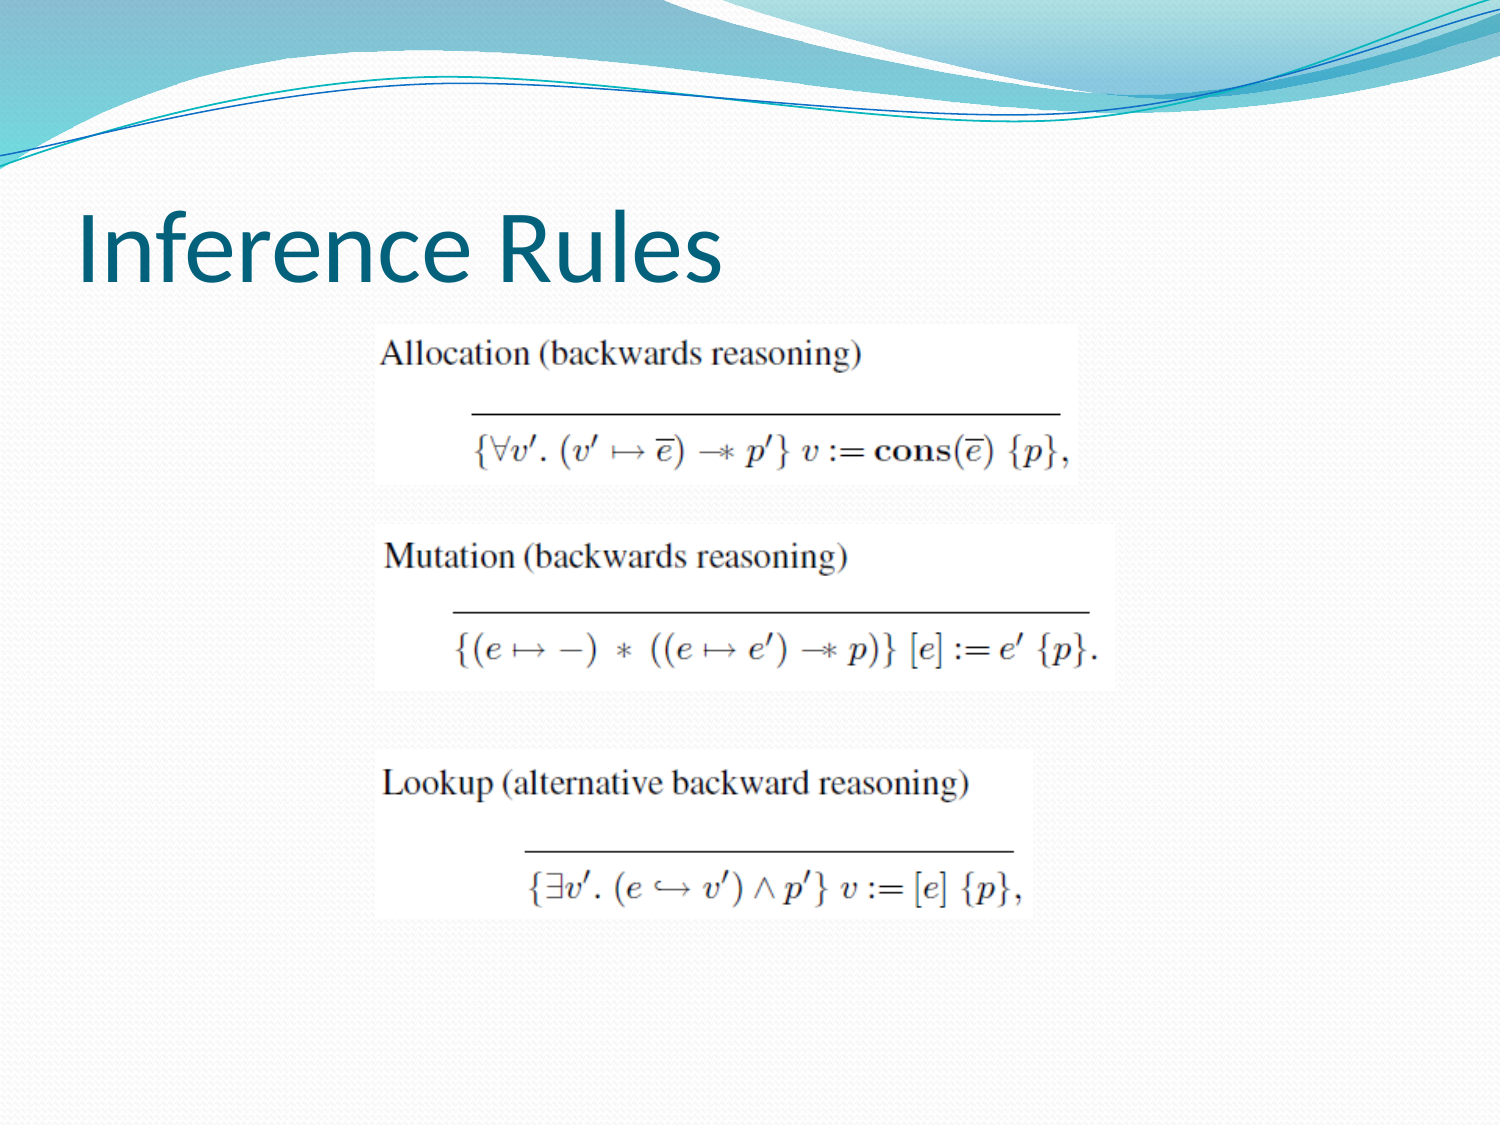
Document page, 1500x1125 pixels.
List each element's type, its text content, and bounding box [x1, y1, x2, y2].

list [374, 324, 1079, 485]
picture [374, 524, 1115, 691]
picture [374, 749, 1034, 919]
title Inference Rules [75, 115, 1425, 303]
